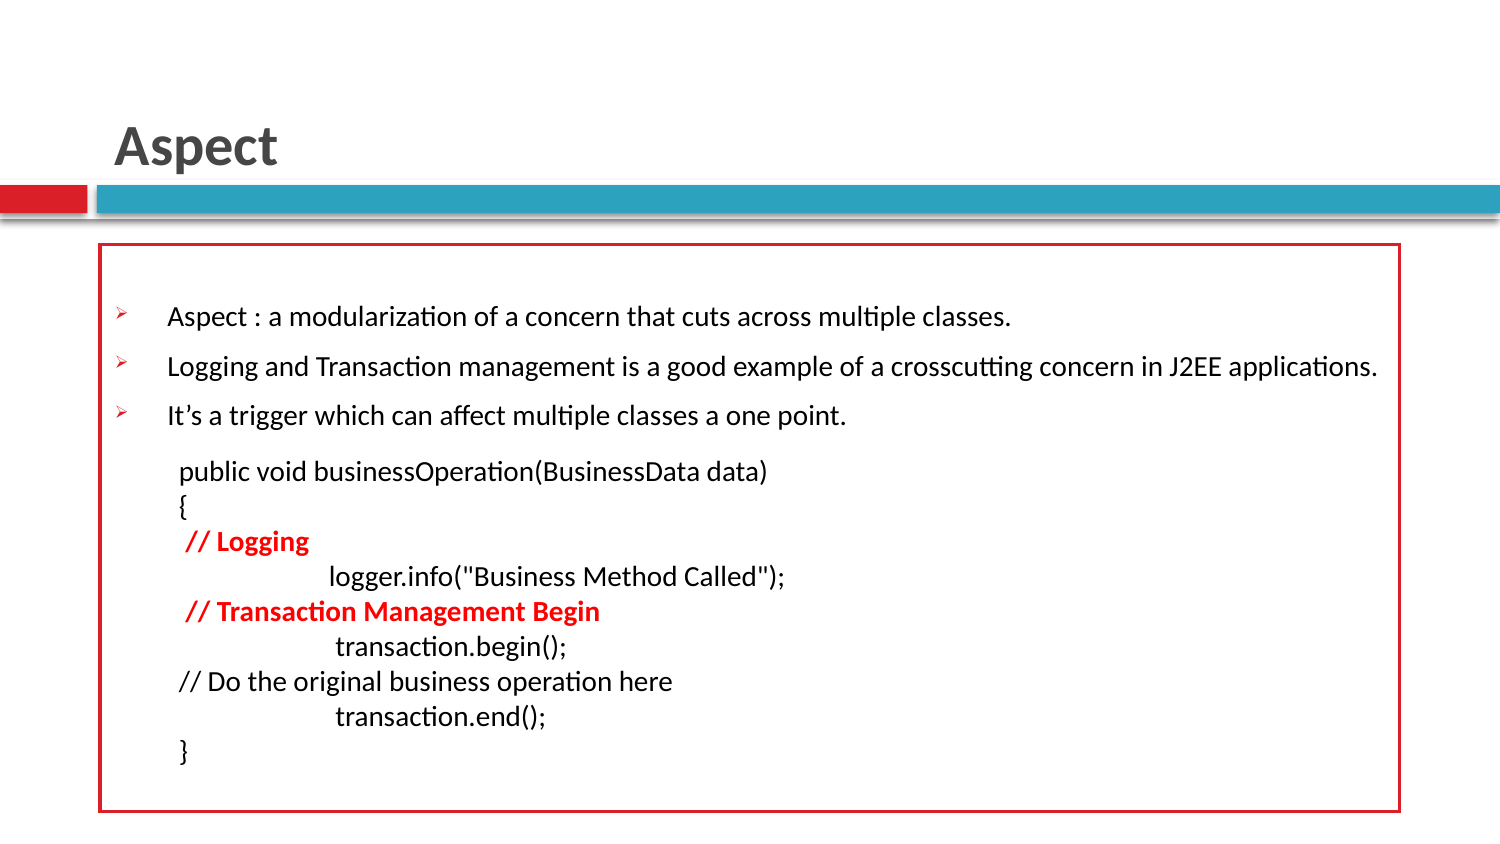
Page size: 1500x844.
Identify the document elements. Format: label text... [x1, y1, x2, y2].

text_box public void businessOperation(BusinessData data) { // Logging logger.info("Business Method Called"); // Transaction Management Begin transaction.begin(); // Do the original business operation here transaction.end(); } [164, 445, 1314, 775]
list Aspect : a modularization of a concern that cuts across multiple classes. Logging and Transaction management is a good example of a crosscutting concern in J2EE applications. It’s a trigger which can affect multiple classes a one point. [98, 243, 1401, 813]
title Aspect [99, 18, 1500, 185]
